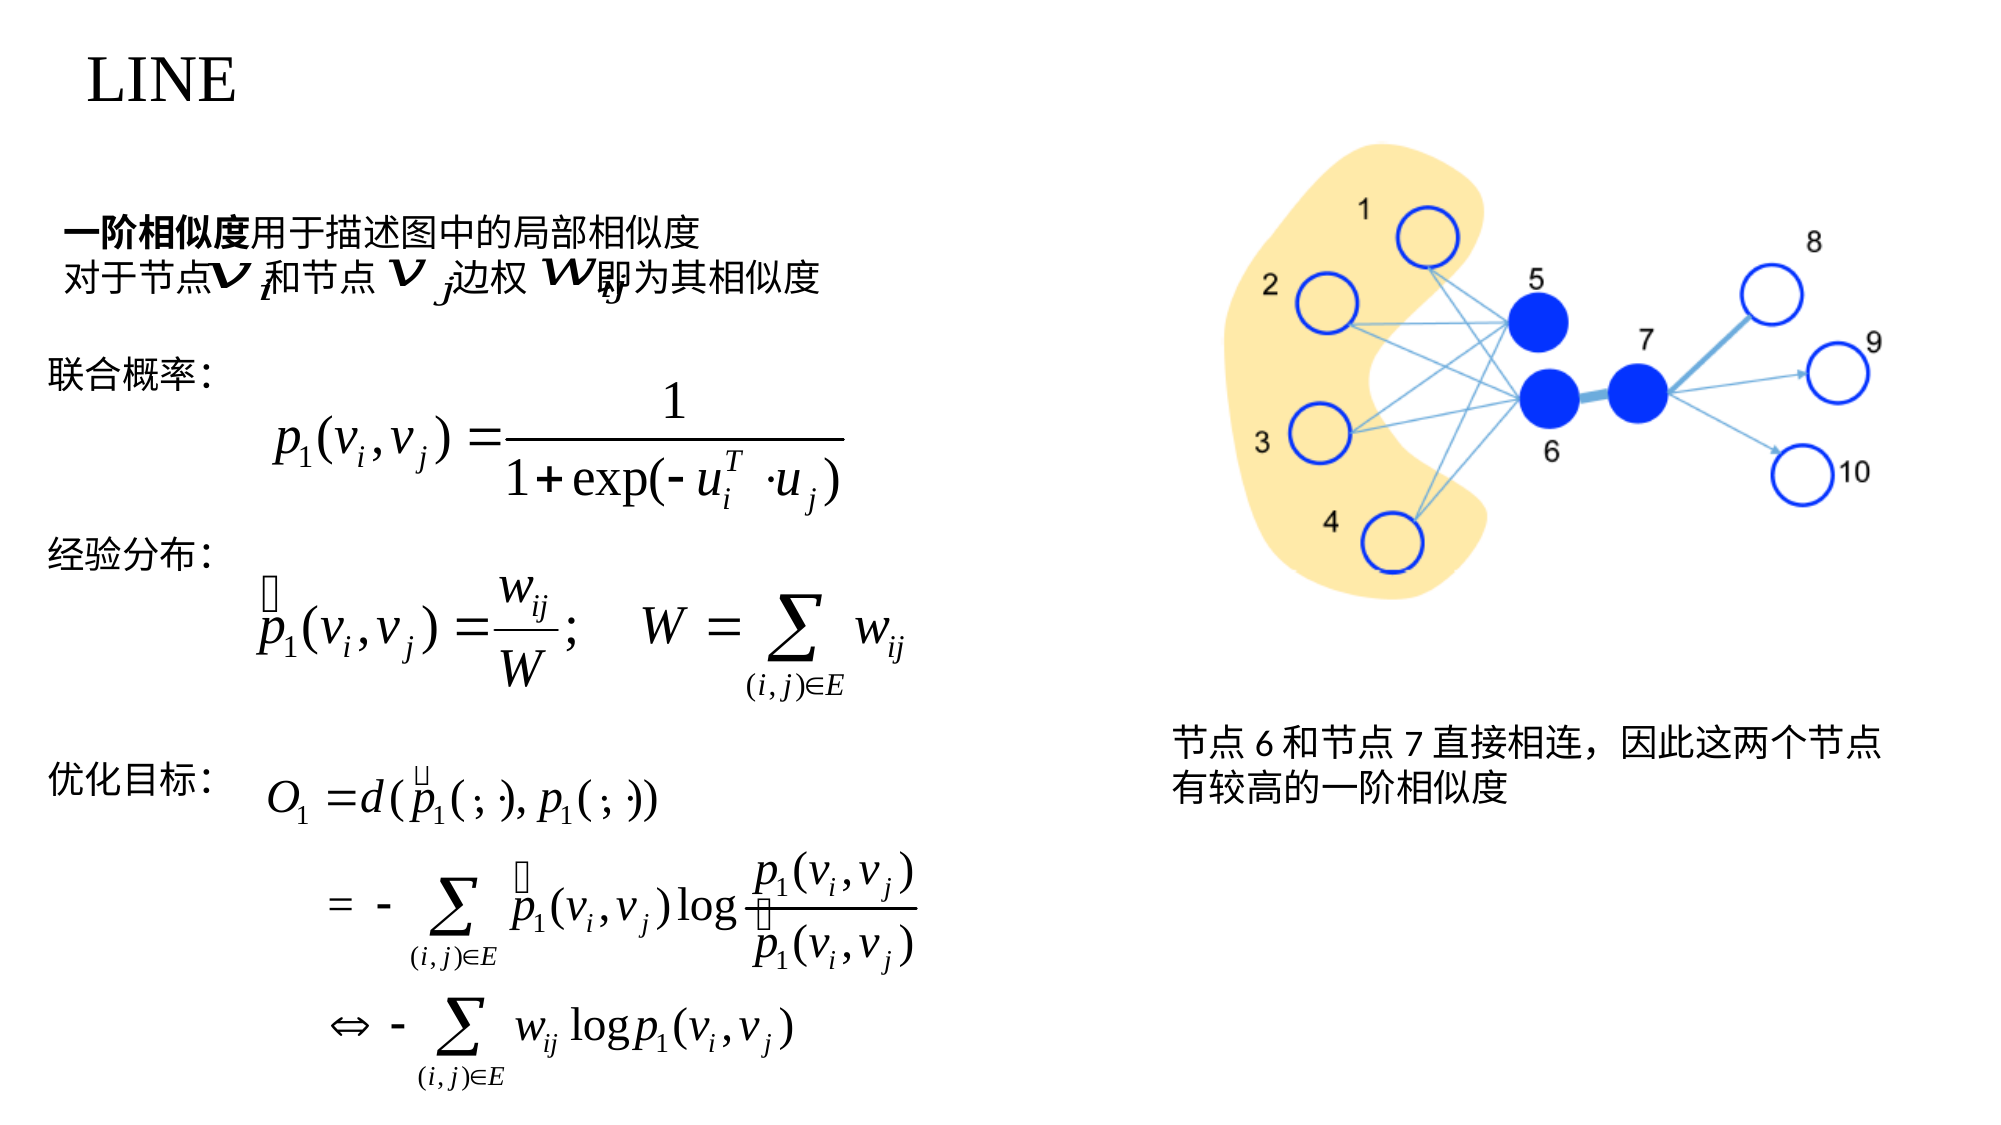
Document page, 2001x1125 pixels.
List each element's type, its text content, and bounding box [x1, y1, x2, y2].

text_box 联合概率： 经验分布： 优化目标： [32, 343, 884, 943]
title LINE [48, 26, 276, 124]
text_box 一阶相似度用于描述图中的局部相似度 对于节点 和节点 边权 即为其相似度 [48, 201, 900, 307]
picture [244, 547, 924, 712]
picture [260, 367, 853, 525]
picture [1190, 120, 1904, 614]
picture [260, 766, 924, 1103]
text_box 节点6和节点7直接相连，因此这两个节点有较高的一阶相似度 [1156, 711, 1921, 817]
